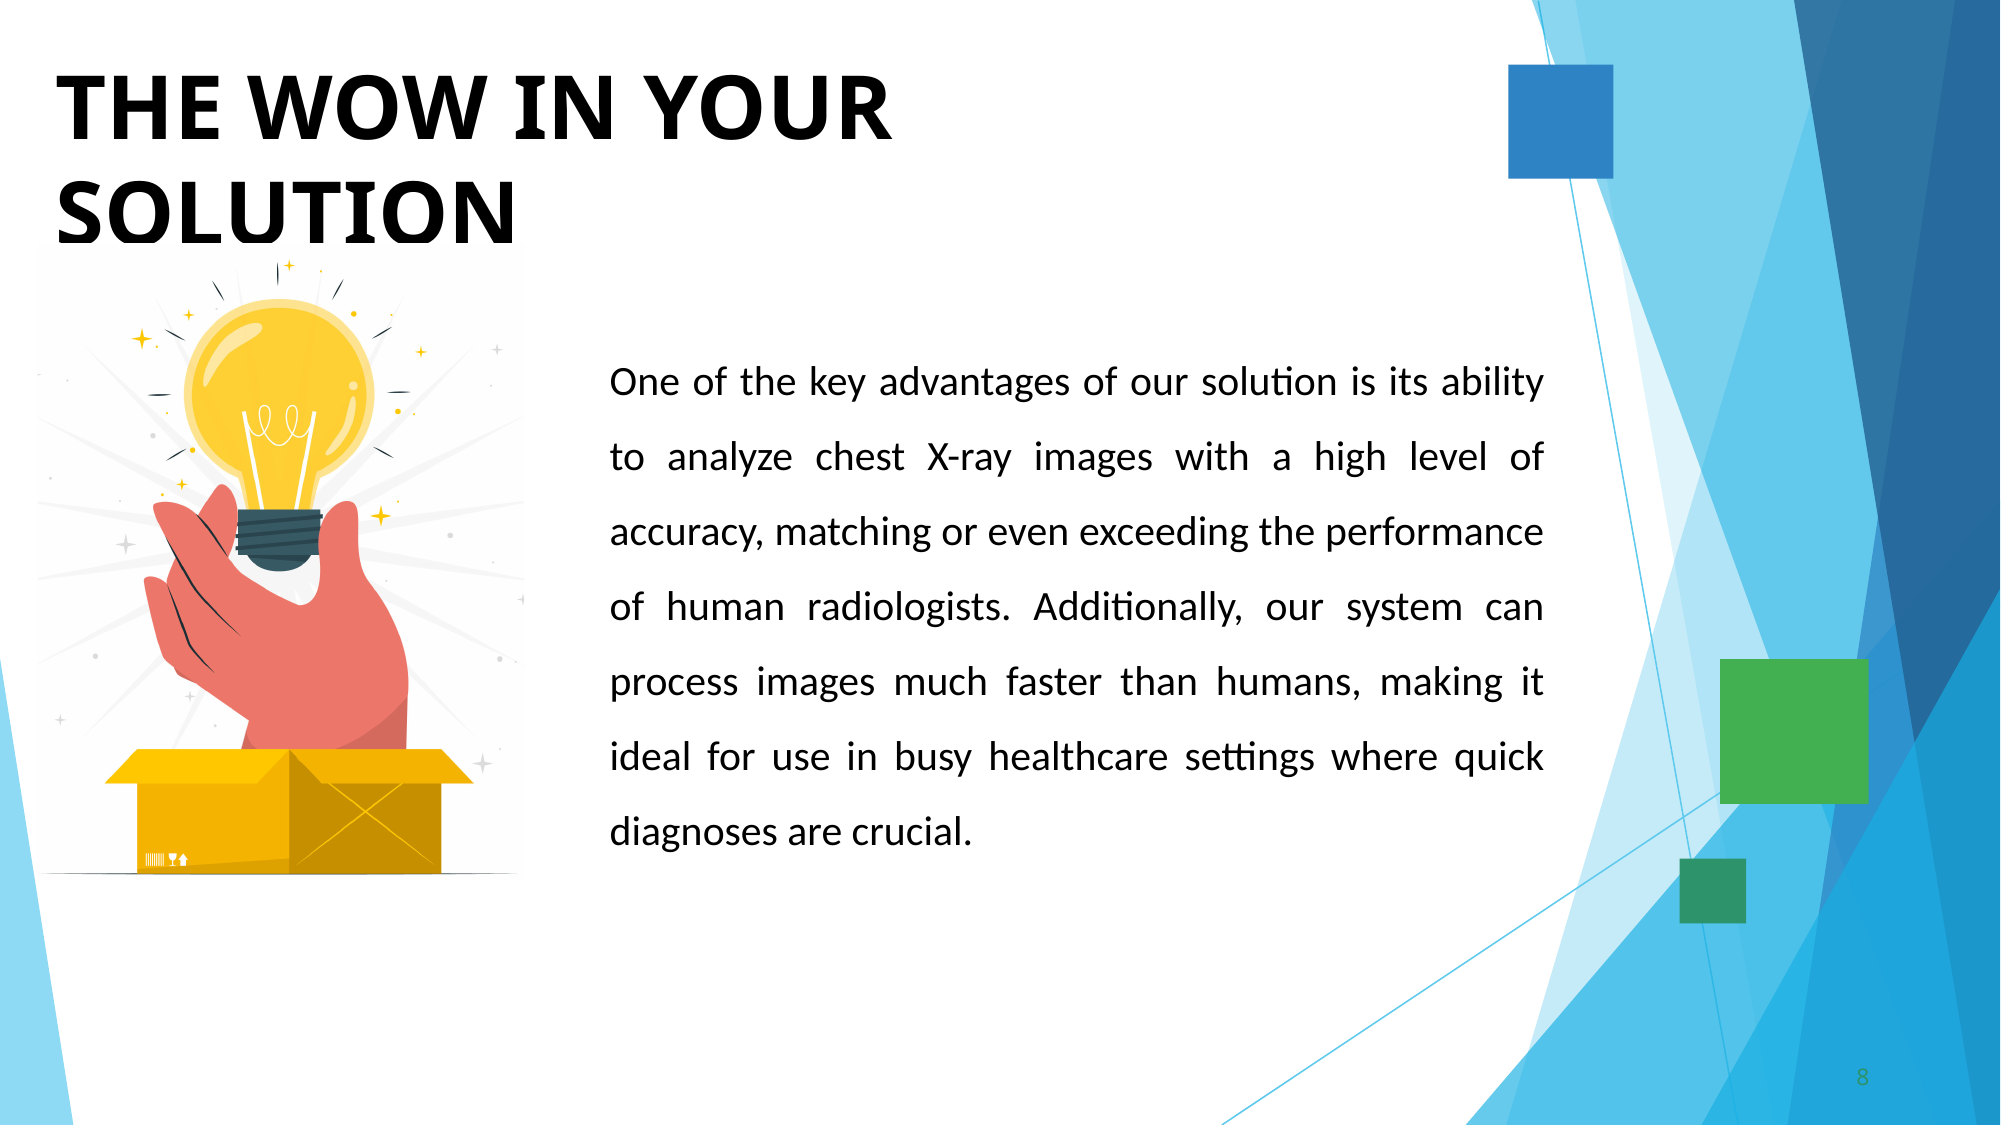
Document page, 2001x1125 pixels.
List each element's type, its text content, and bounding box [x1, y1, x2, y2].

title THE WOW IN YOUR SOLUTION [53, 48, 1291, 264]
text_box 8 [1849, 1061, 1888, 1095]
text_box One of the key advantages of our solution is its ability to analyze chest X-ray images with a high level of accuracy, matching or even exceeding the performance of human radiologists. Additionally, our system can process images much faster than humans, making it ideal for use in busy healthcare settings where quick diagnoses are crucial. [594, 320, 1560, 861]
text_box [1508, 64, 1614, 179]
text_box [1720, 659, 1869, 804]
text_box [1679, 858, 1747, 924]
picture [37, 243, 525, 880]
